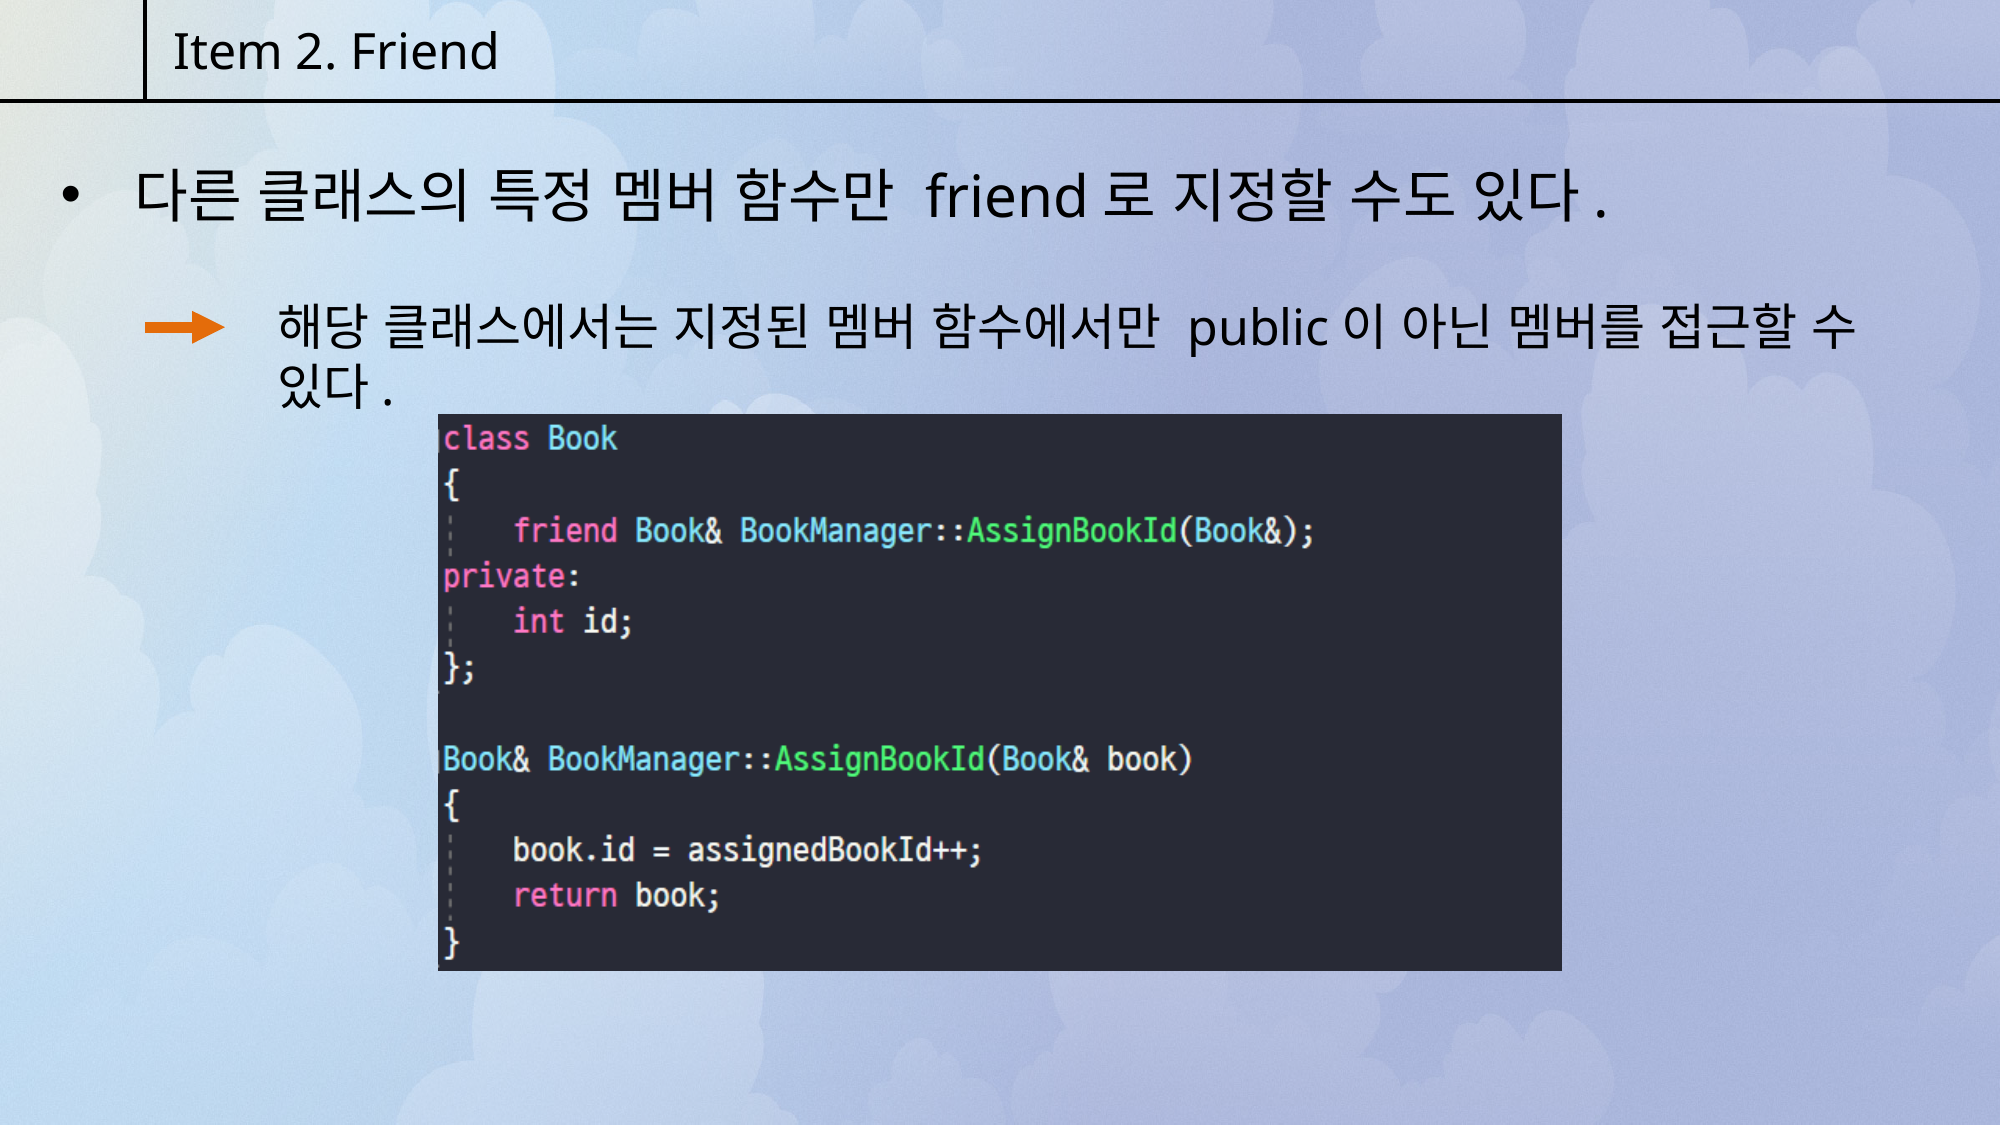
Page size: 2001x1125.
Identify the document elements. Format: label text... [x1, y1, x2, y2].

text_box 다른 클래스의 특정 멤버 함수만 friend로 지정할 수도 있다. [45, 151, 1784, 237]
text_box 해당 클래스에서는 지정된 멤버 함수에서만 public이 아닌 멤버를 접근할 수 있다. [262, 287, 1914, 423]
picture [437, 413, 1562, 971]
text_box Item 2. Friend [149, 12, 2000, 88]
